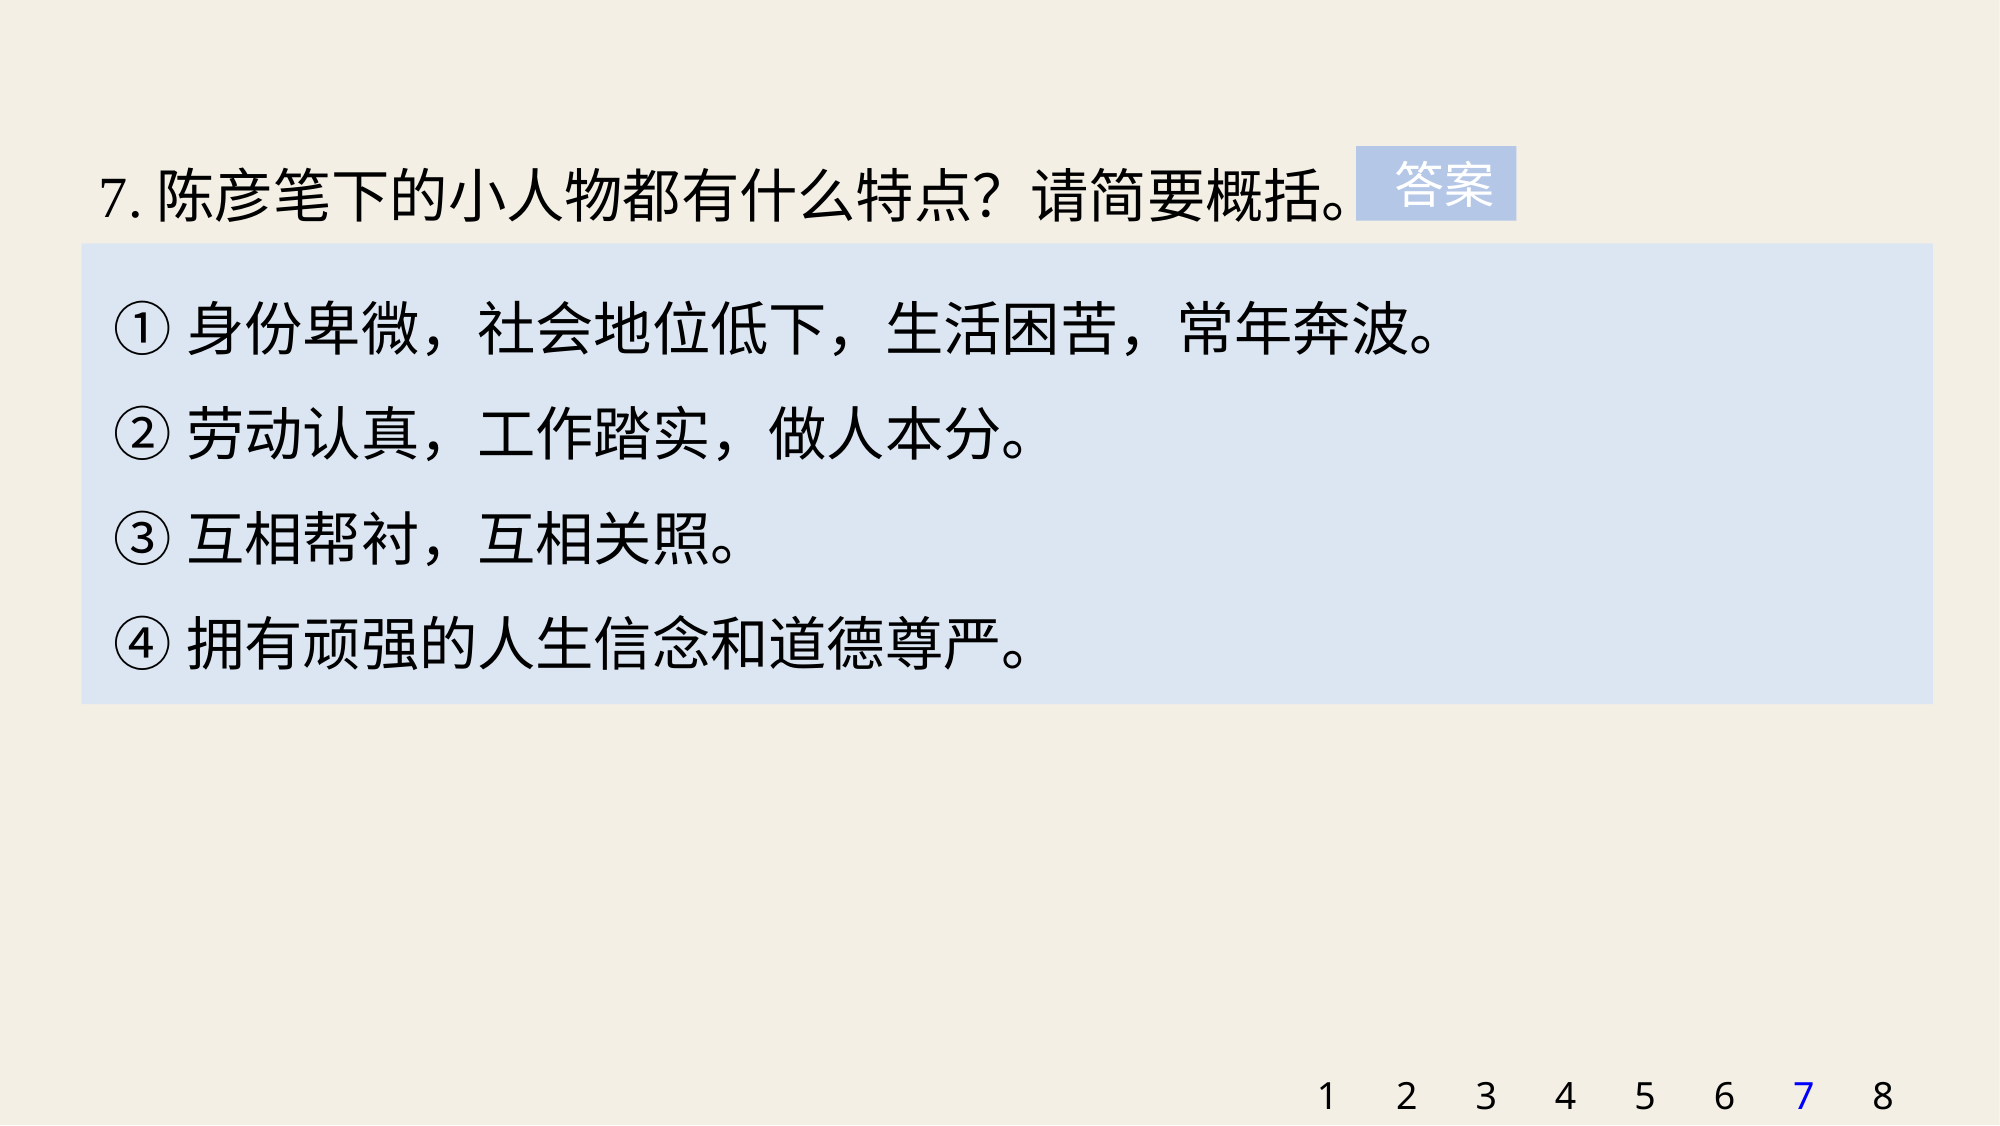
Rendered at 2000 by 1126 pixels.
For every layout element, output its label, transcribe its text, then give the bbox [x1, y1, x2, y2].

text_box 7.陈彦笔下的小人物都有什么特点？请简要概括。 [79, 113, 1919, 239]
text_box 答案 [1356, 146, 1517, 221]
text_box 2 [1374, 1046, 1440, 1126]
text_box 1 [1295, 1046, 1361, 1126]
text_box 3 [1453, 1046, 1519, 1126]
text_box 8 [1850, 1046, 1916, 1126]
text_box ①身份卑微，社会地位低下，生活困苦，常年奔波。 ②劳动认真，工作踏实，做人本分。 ③互相帮衬，互相关照。 ④拥有顽强的人生信念和道德尊严。 [94, 247, 1898, 687]
text_box [81, 243, 1933, 705]
text_box 4 [1533, 1046, 1599, 1126]
text_box 5 [1612, 1046, 1678, 1126]
text_box 6 [1691, 1046, 1757, 1126]
text_box 7 [1771, 1046, 1837, 1126]
